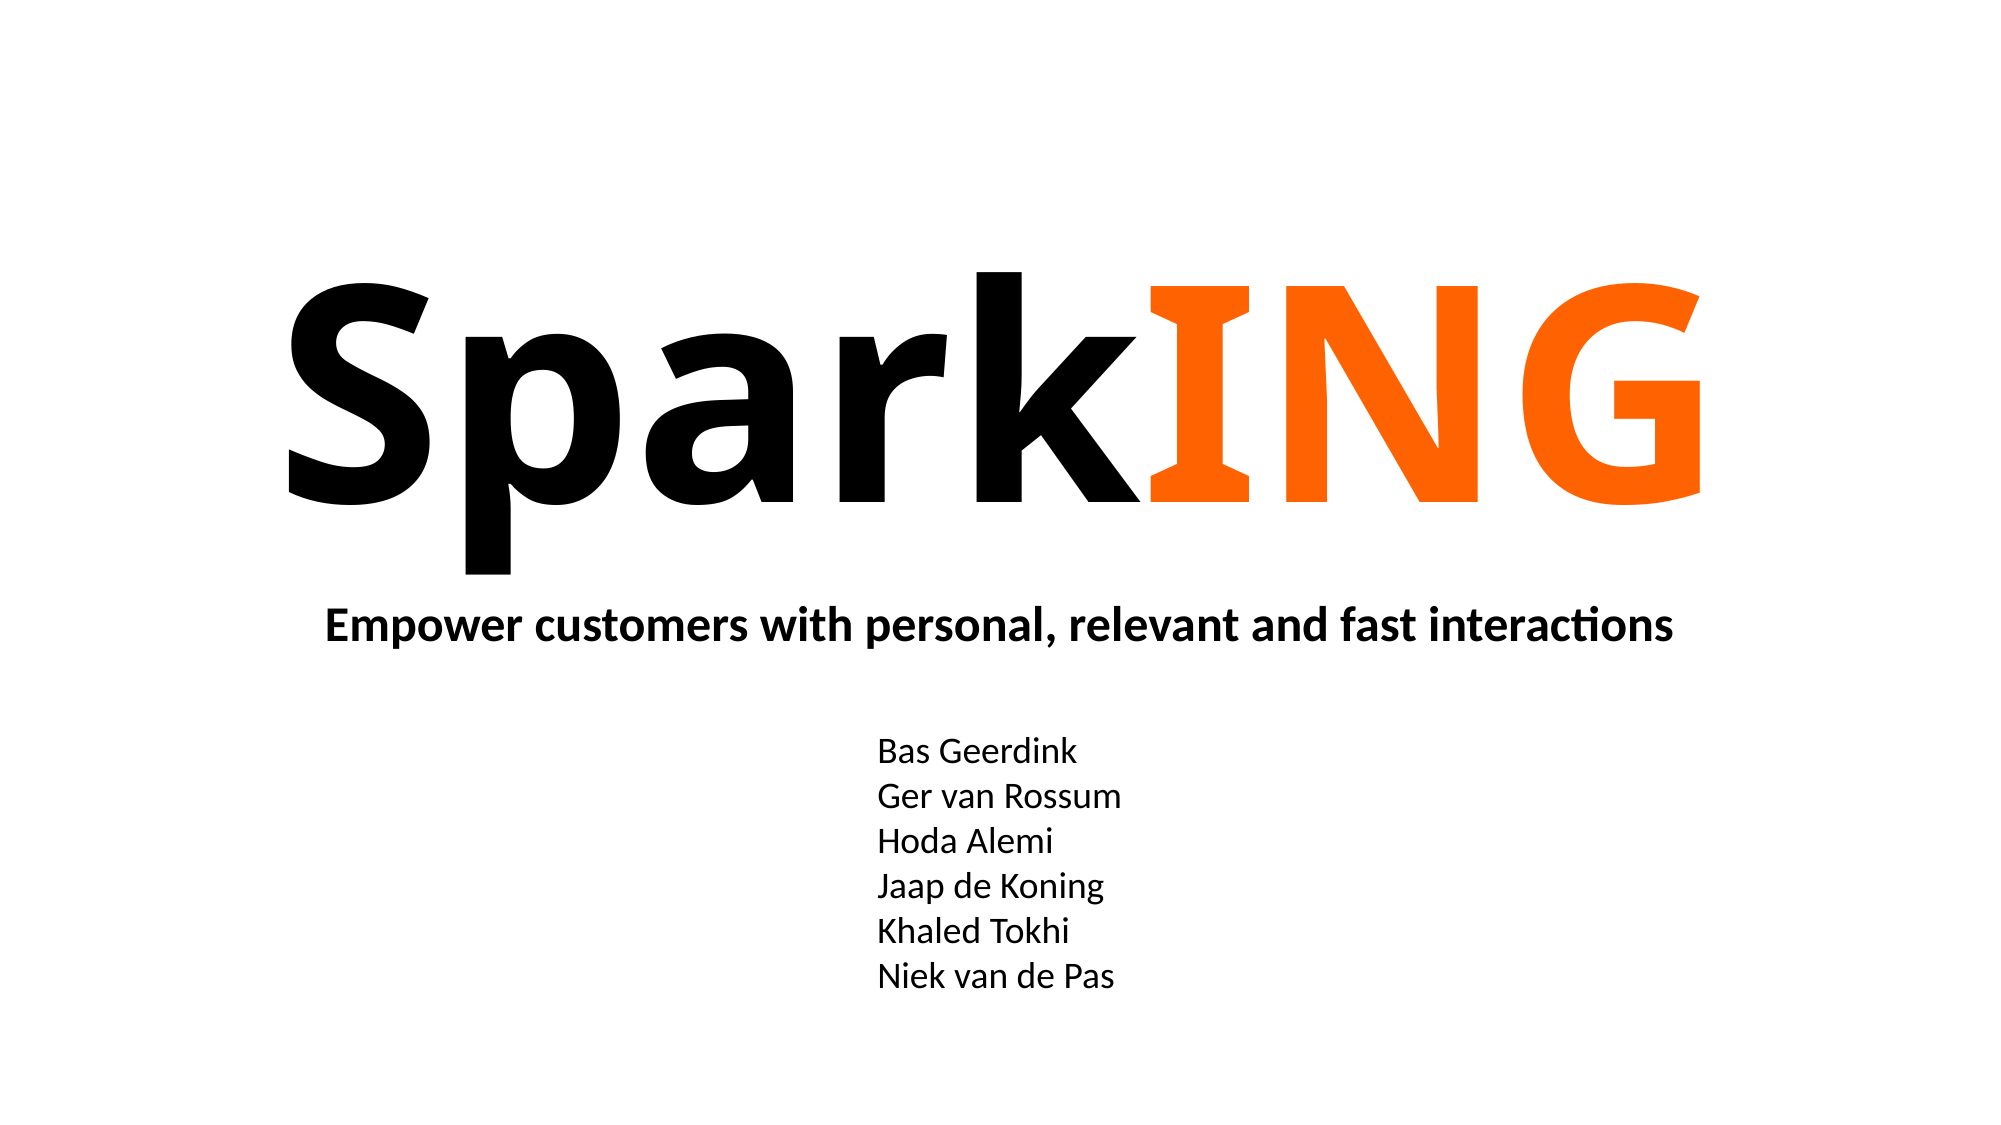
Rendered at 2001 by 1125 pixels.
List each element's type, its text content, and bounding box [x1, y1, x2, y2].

title SparkING [249, 184, 1750, 576]
text_box Bas Geerdink Ger van Rossum Hoda Alemi Jaap de Koning Khaled Tokhi Niek van de Pas [862, 718, 1138, 1004]
subtitle Empower customers with personal, relevant and fast interactions [249, 590, 1750, 1054]
